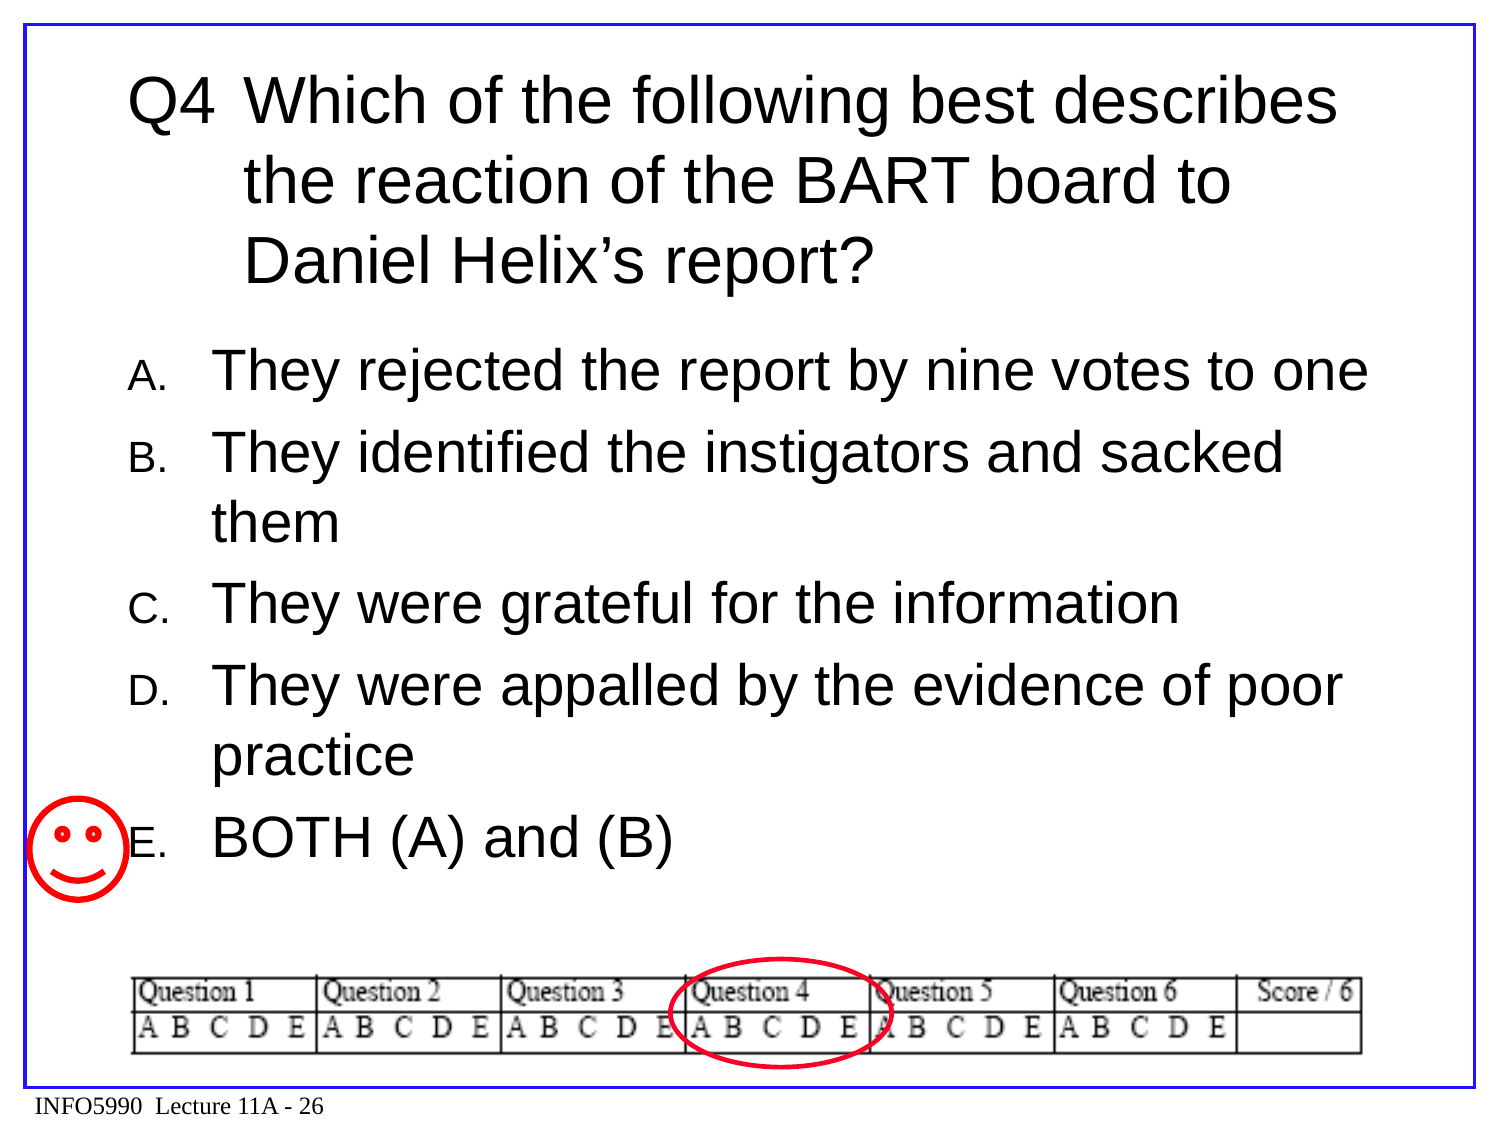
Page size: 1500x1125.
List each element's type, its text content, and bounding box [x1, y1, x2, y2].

title Q4 Which of the following best describes the reaction of the BART board to Daniel Helix’s report? [111, 65, 1388, 288]
list They rejected the report by nine votes to one They identified the instigators and sacked them They were grateful for the information They were appalled by the evidence of poor practice BOTH (A) and (B) [111, 324, 1388, 918]
text_box [29, 798, 127, 900]
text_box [96, 951, 1393, 1077]
